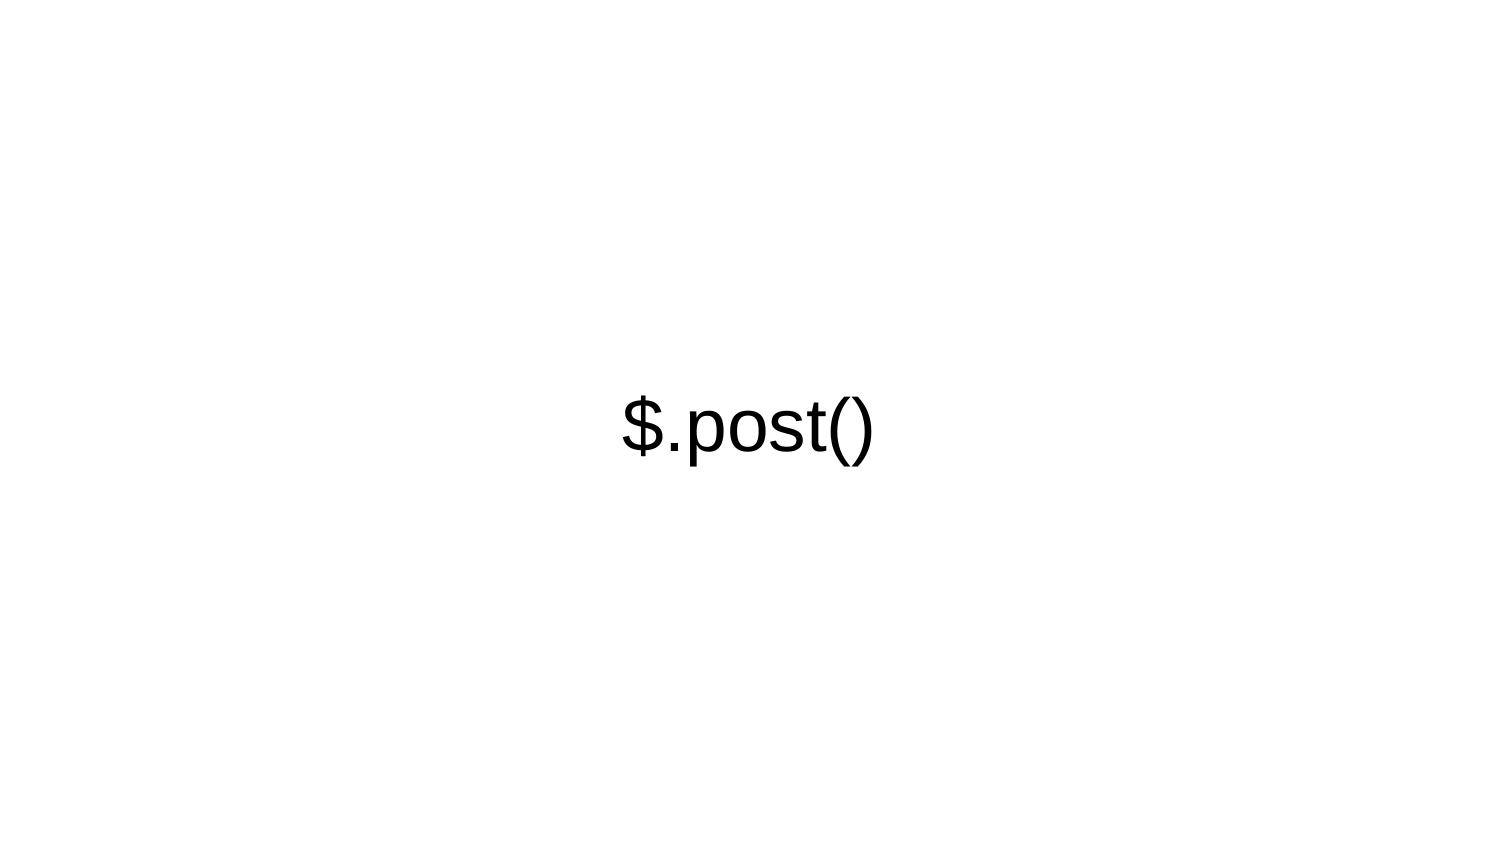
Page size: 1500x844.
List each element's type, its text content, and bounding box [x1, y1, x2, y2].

title $.post() [51, 352, 1449, 491]
